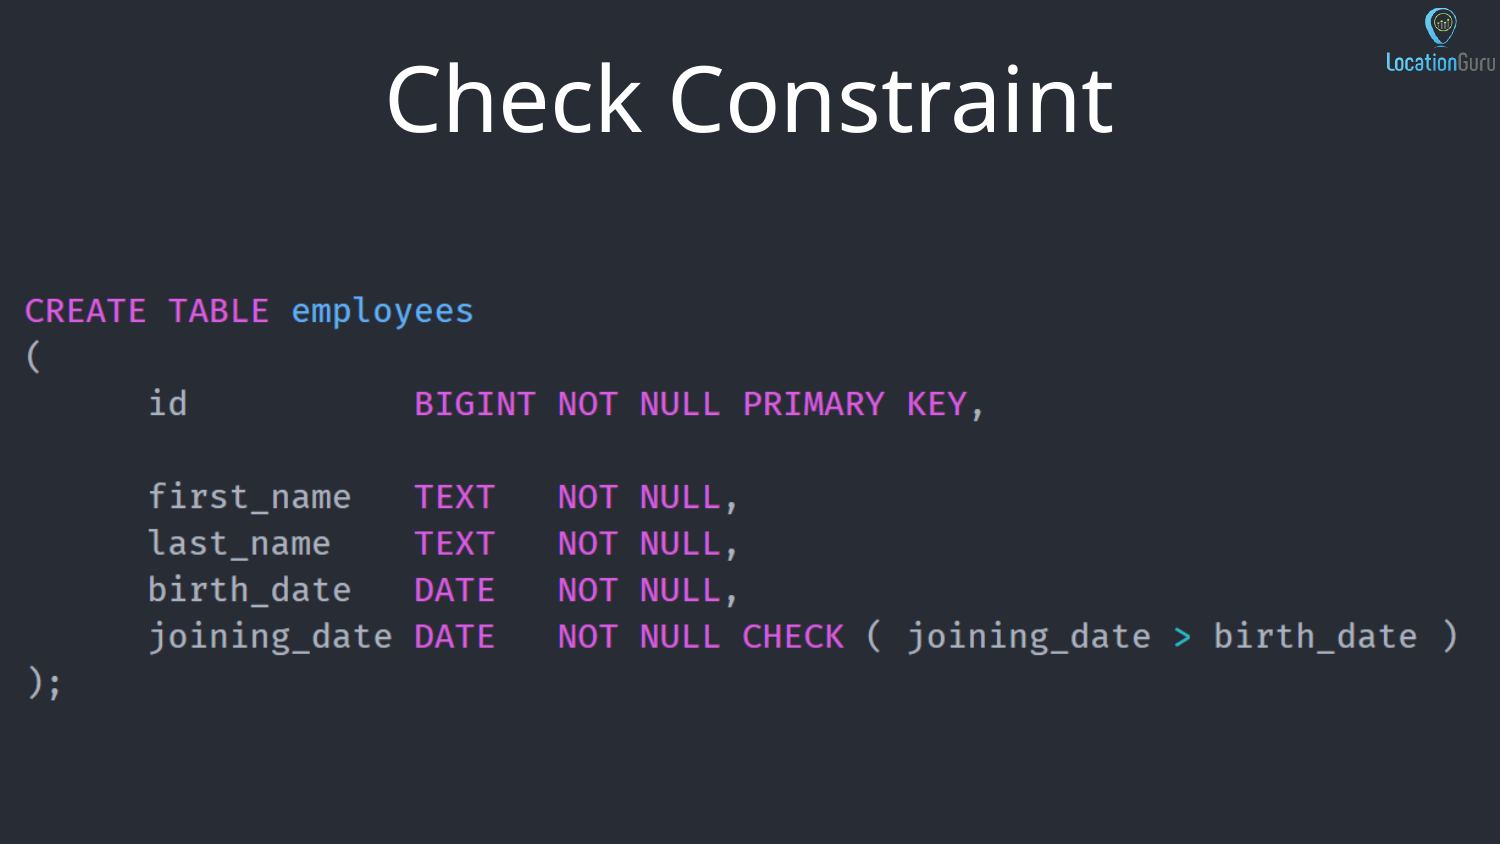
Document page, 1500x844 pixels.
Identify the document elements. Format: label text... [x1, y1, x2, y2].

title Check Constraint [75, 33, 1425, 175]
picture [0, 272, 1500, 736]
picture [1387, 8, 1495, 71]
